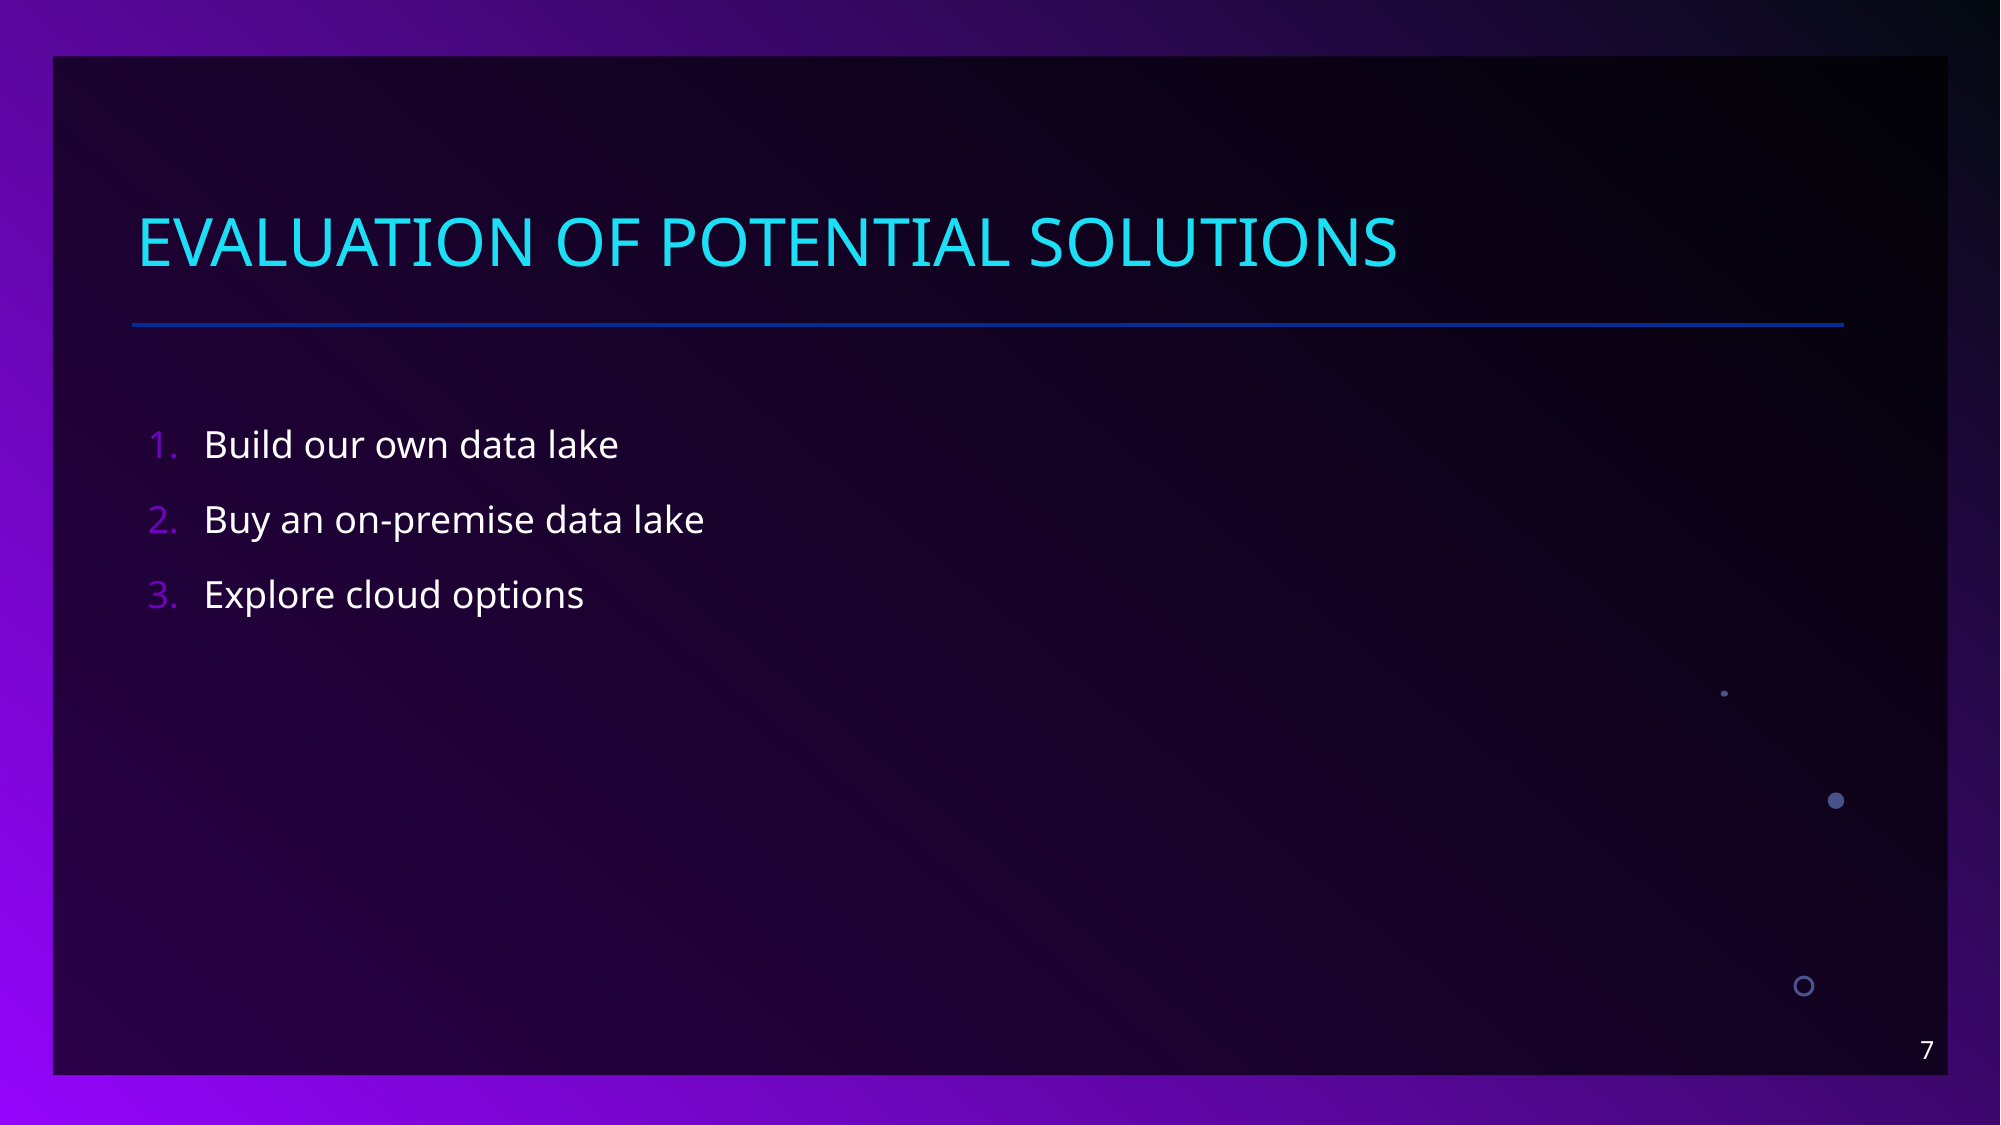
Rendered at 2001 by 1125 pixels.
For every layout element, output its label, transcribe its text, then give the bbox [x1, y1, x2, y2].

title Evaluation of potential solutions [121, 70, 1845, 289]
slide_number 7 [1499, 1021, 1950, 1082]
list Build our own data lake Buy an on-premise data lake Explore cloud options [132, 404, 752, 1016]
